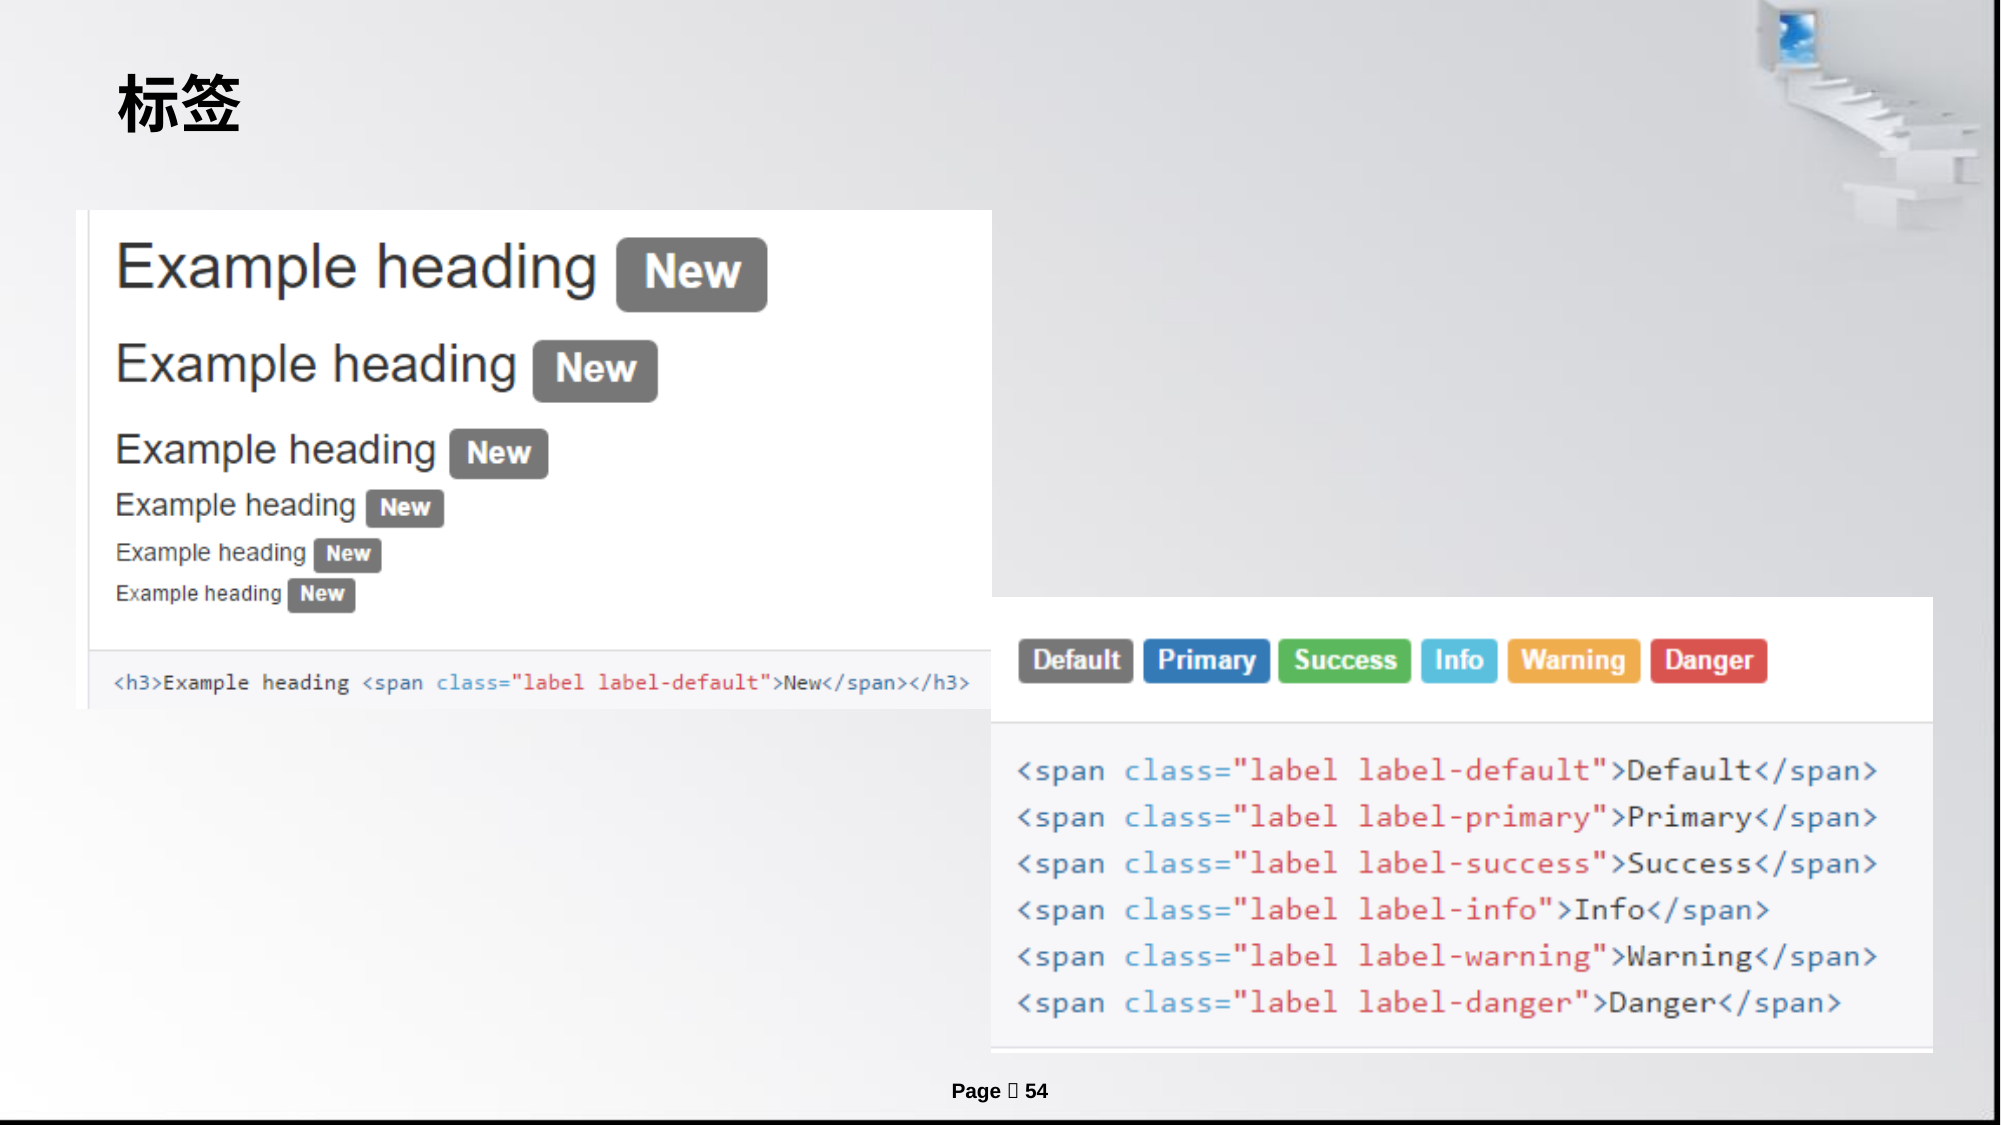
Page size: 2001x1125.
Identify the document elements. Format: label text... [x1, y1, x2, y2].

picture [0, 0, 2001, 1125]
title 标签 [102, 30, 1899, 174]
